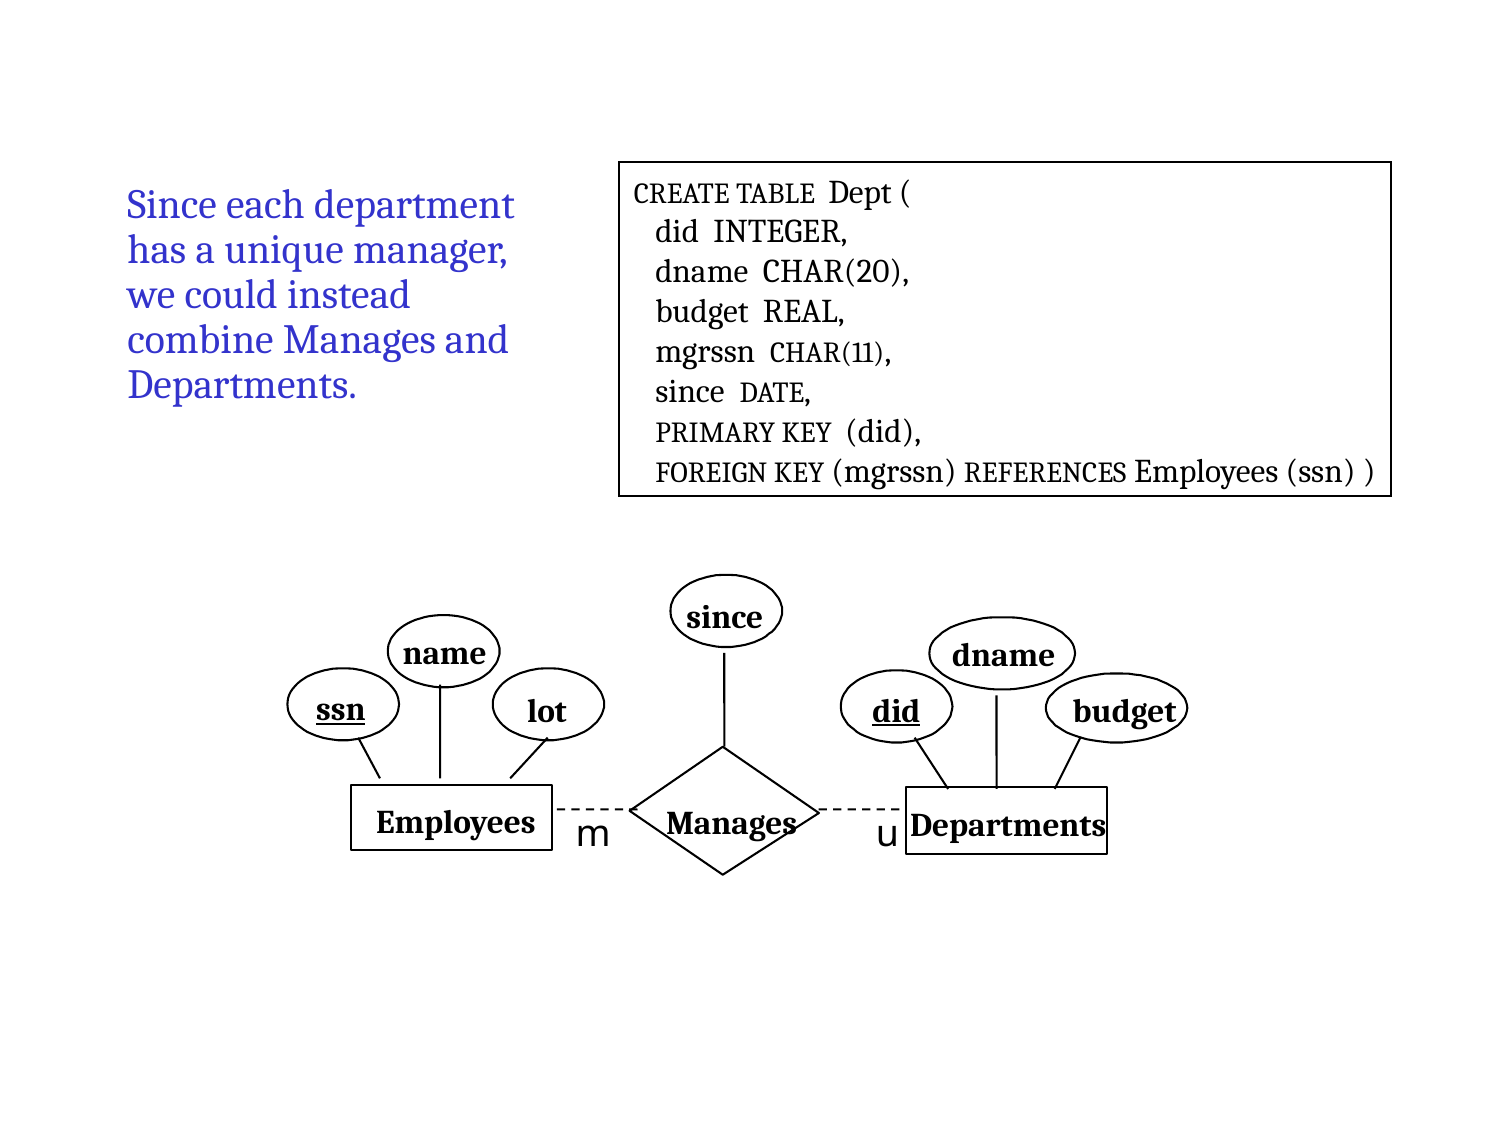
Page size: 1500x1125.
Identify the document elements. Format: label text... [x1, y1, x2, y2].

text_box Since each department has a unique manager, we could instead combine Manages and Departments. [112, 174, 563, 415]
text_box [287, 574, 1196, 876]
text_box CREATE TABLE Dept ( did INTEGER, dname CHAR(20), budget REAL, mgrssn CHAR(11), since DATE, PRIMARY KEY (did), FOREIGN KEY (mgrssn) REFERENCES Employees (ssn) ) [618, 162, 1391, 497]
